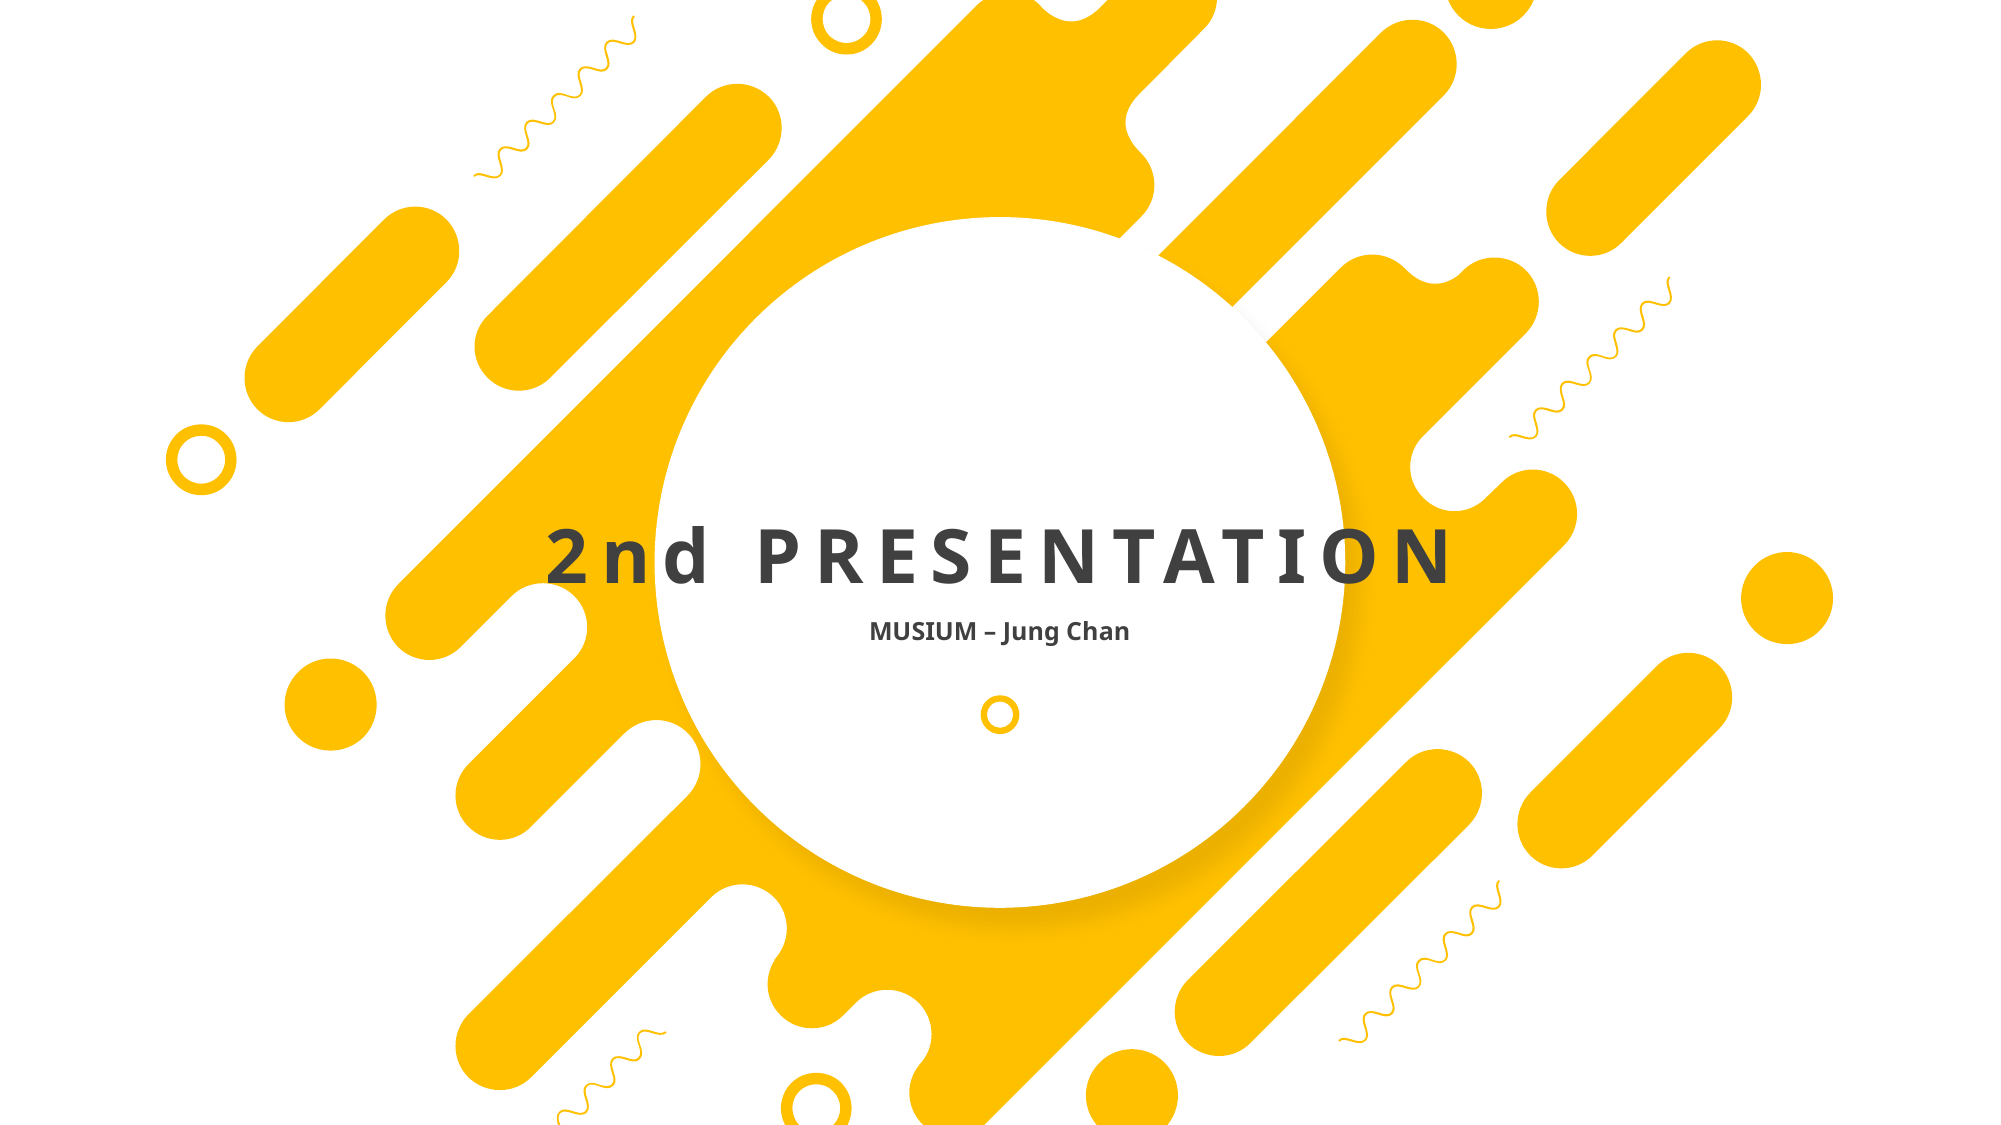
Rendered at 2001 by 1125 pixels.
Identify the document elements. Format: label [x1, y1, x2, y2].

text_box [162, 0, 1838, 1125]
